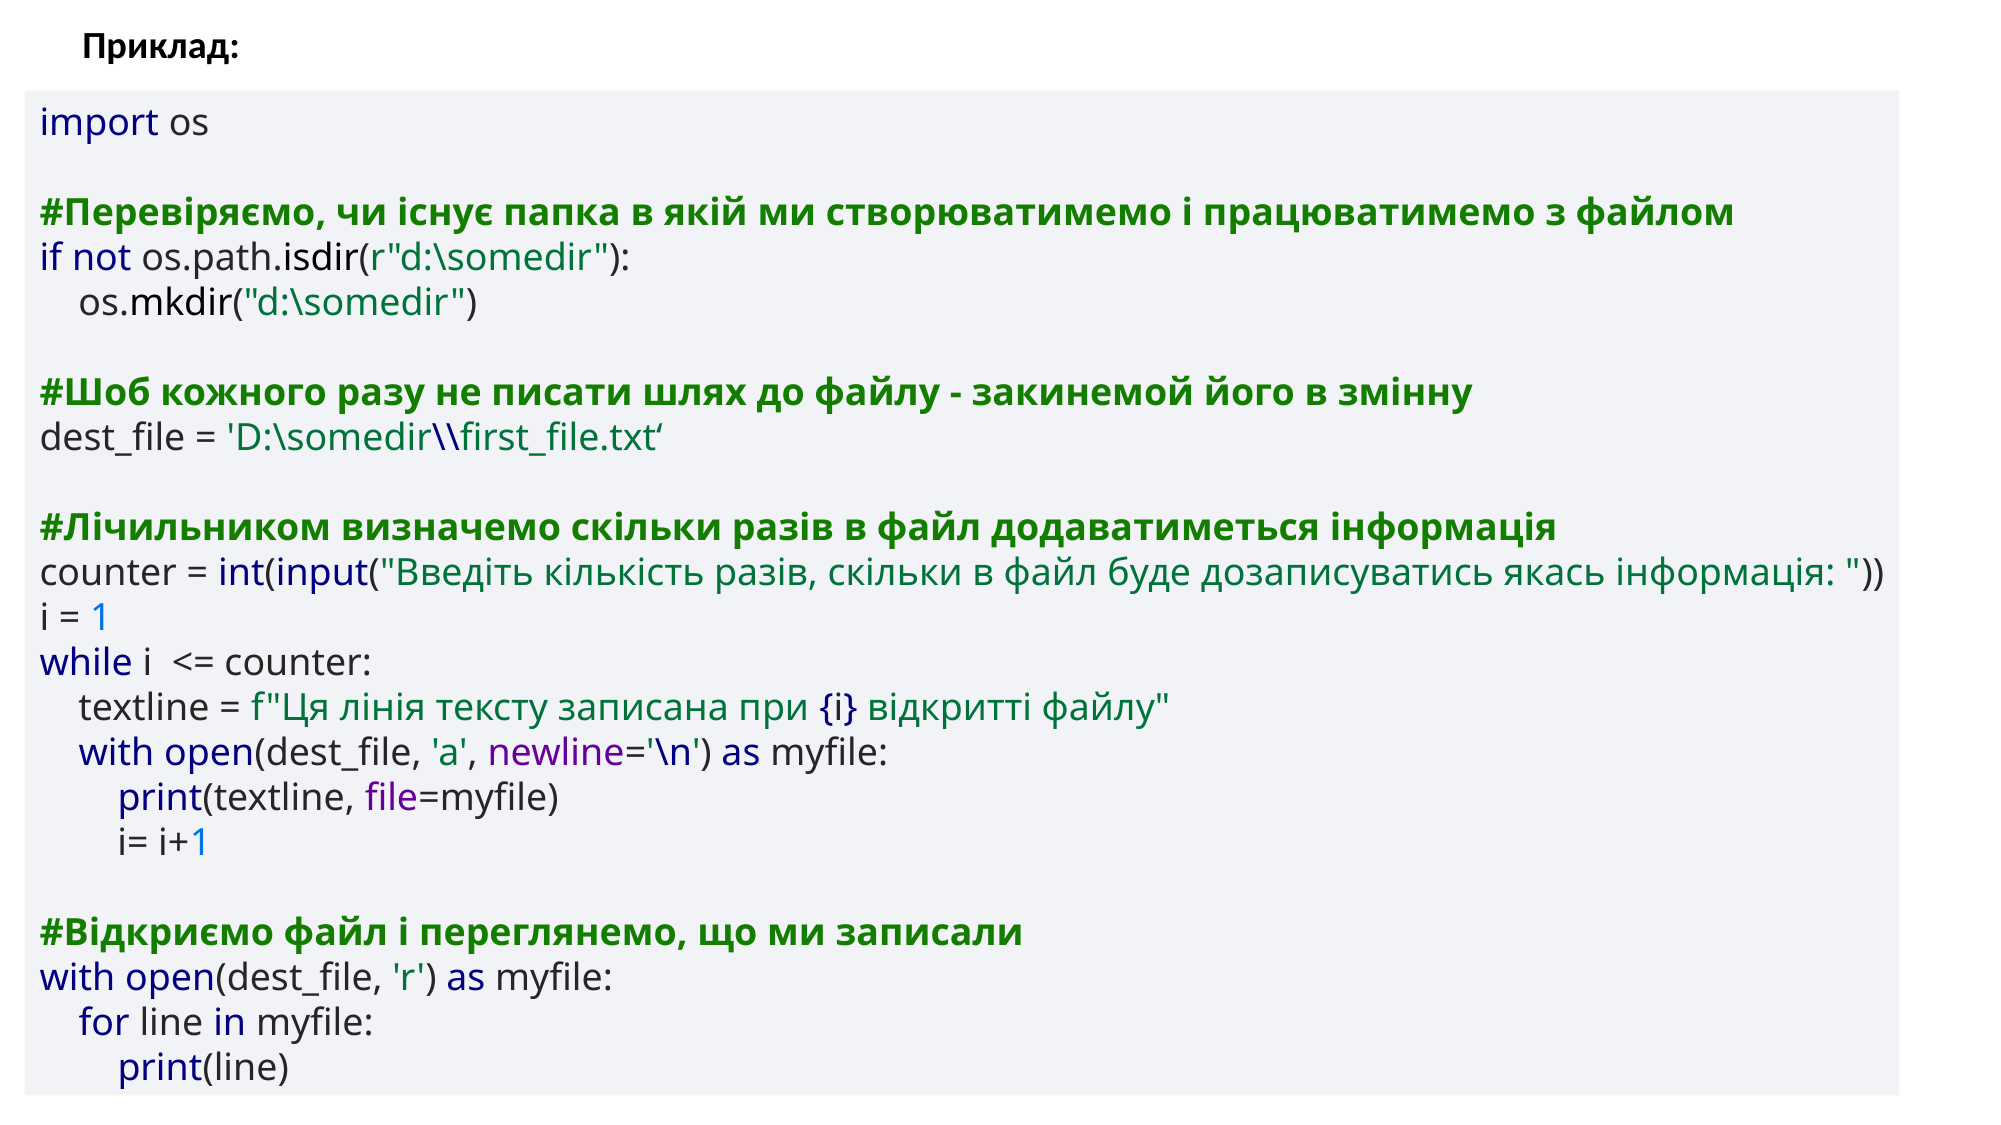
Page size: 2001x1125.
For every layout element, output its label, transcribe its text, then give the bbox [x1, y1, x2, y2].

subtitle Приклад: [67, 17, 278, 75]
text_box import os #Перевіряємо, чи існує папка в якій ми створюватимемо і працюватимемо з файлом if not os.path.isdir(r"d:\somedir"): os.mkdir("d:\somedir") #Шоб кожного разу не писати шлях до файлу - закинемой його в змінну dest_file = 'D:\somedir\\first_file.txt‘ #Лічильником визначемо скільки разів в файл додаватиметься інформація counter = int(input("Введіть кількість разів, скільки в файл буде дозаписуватись якась інформація: ")) i = 1 while i <= counter: textline = f"Ця лінія тексту записана при {i} відкритті файлу" with open(dest_file, 'a', newline='\n') as myfile: print(textline, file=myfile) i= i+1 #Відкриємо файл і переглянемо, що ми записали with open(dest_file, 'r') as myfile: for line in myfile: print(line) [24, 90, 1900, 1096]
